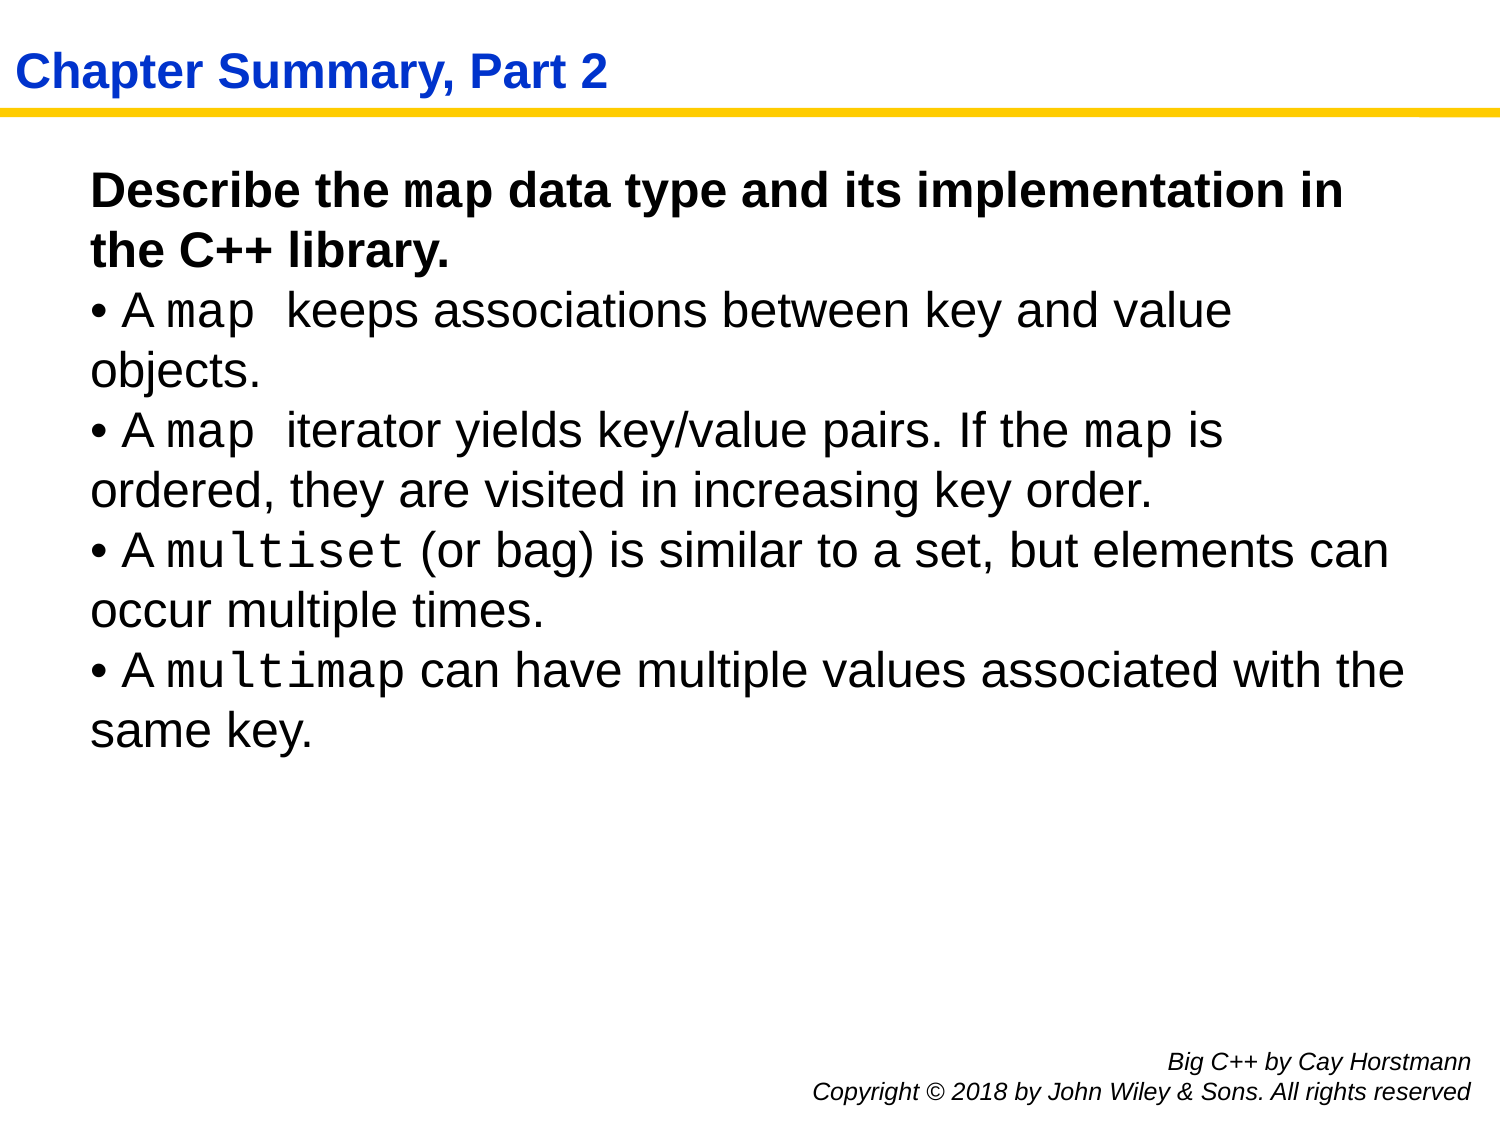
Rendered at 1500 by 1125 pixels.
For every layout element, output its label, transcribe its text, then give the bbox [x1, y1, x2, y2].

title Chapter Summary, Part 2 [0, 24, 1455, 113]
list Describe the map data type and its implementation in the C++ library. • A map keeps associations between key and value objects. • A map iterator yields key/value pairs. If the map is ordered, they are visited in increasing key order. • A multiset (or bag) is similar to a set, but elements can occur multiple times. • A multimap can have multiple values associated with the same key. [75, 150, 1425, 967]
footer Big C++ by Cay Horstmann Copyright © 2018 by John Wiley & Sons. All rights reserved [624, 1037, 1488, 1101]
